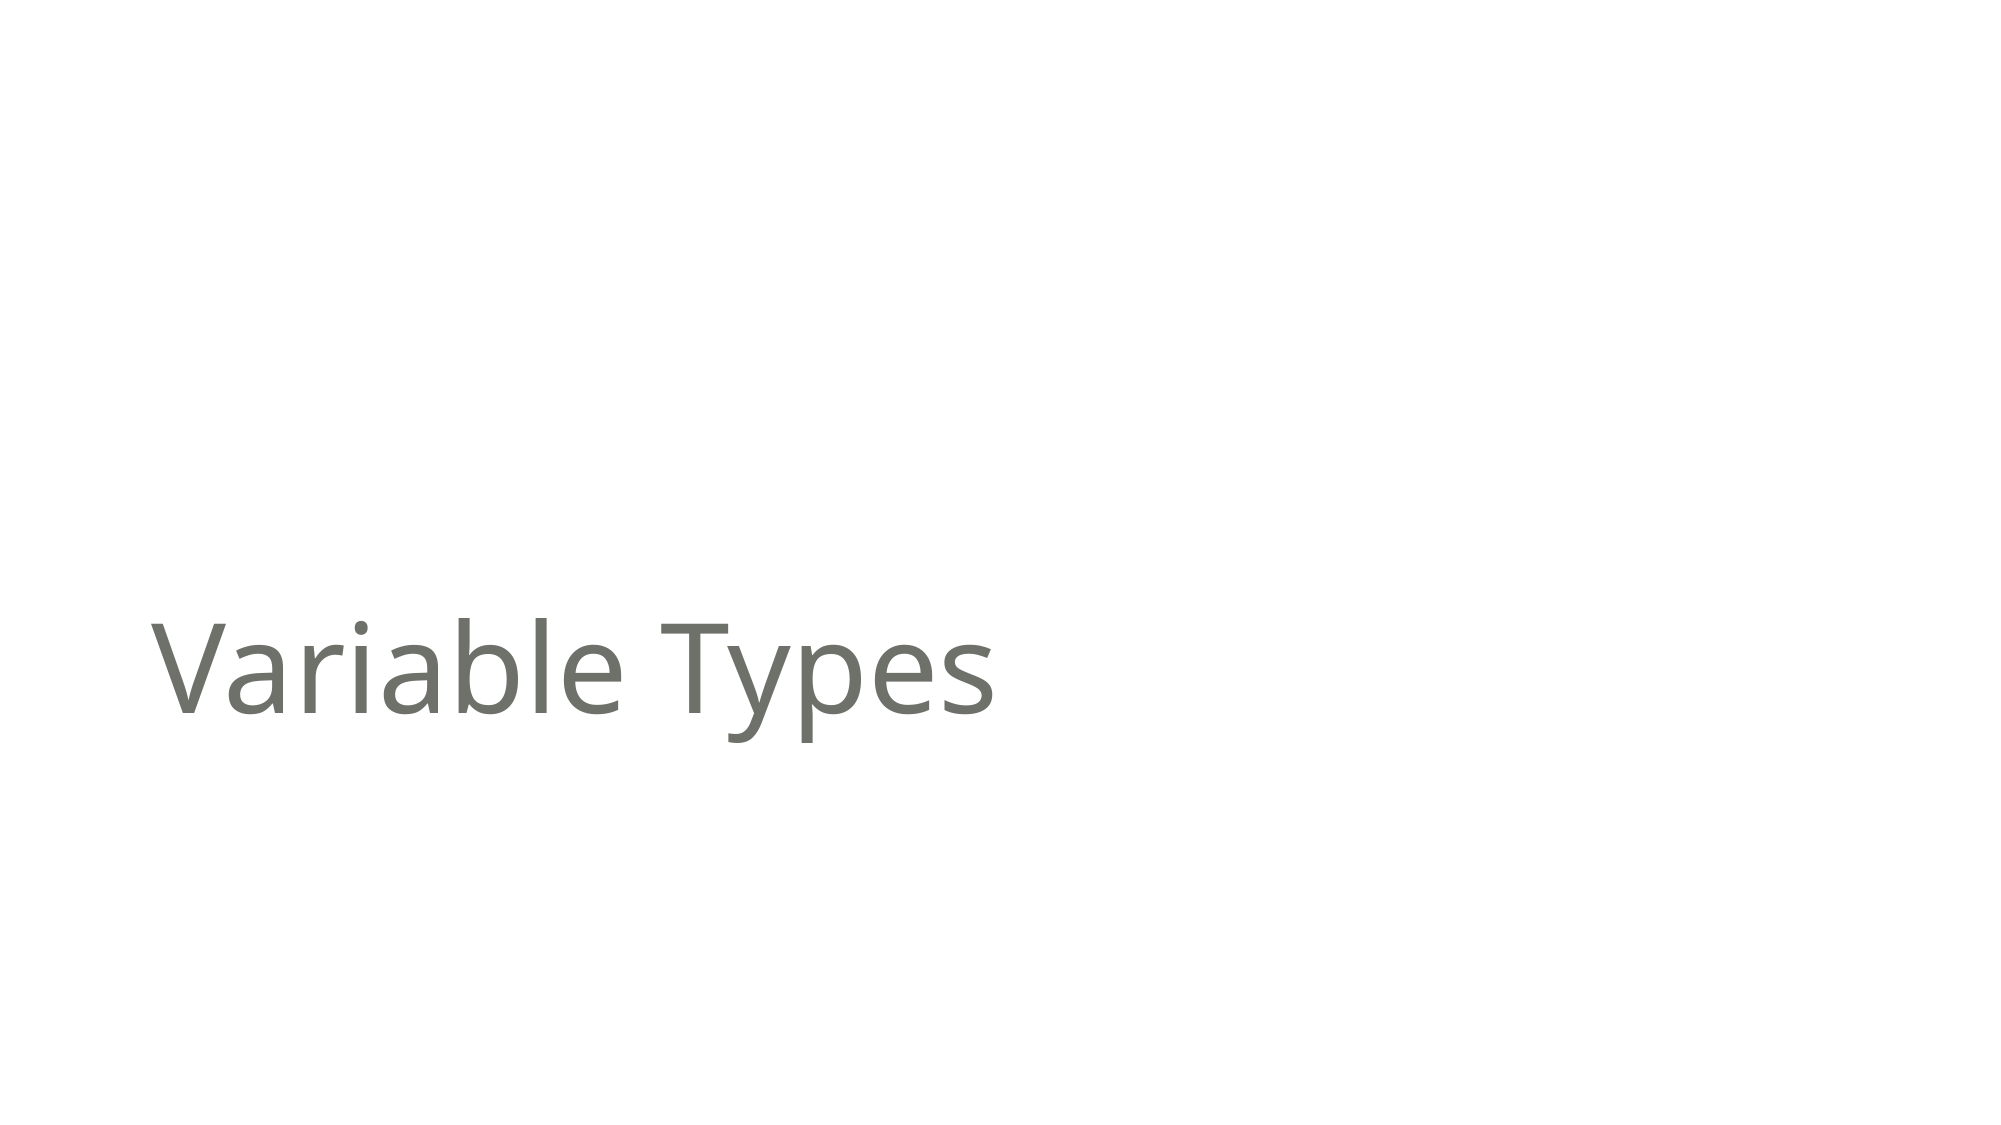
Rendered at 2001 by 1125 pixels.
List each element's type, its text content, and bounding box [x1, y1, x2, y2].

title Variable Types [136, 280, 1862, 749]
